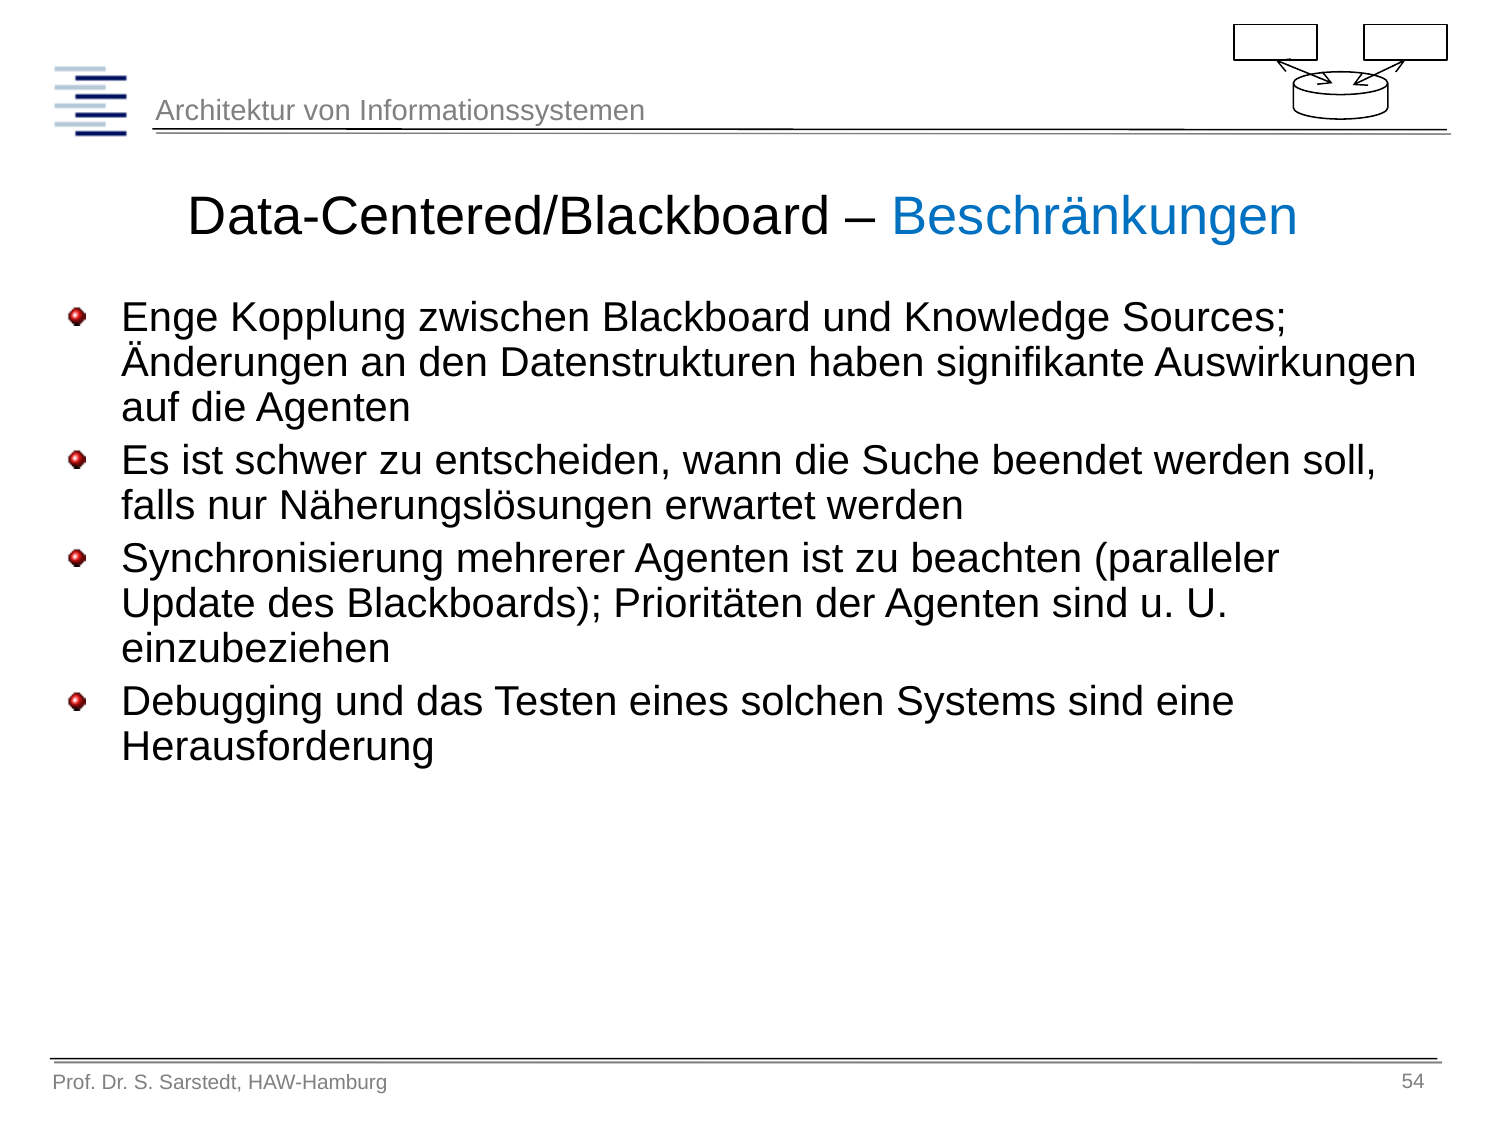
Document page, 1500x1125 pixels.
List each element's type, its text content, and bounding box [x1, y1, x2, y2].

text_box [1320, 71, 1361, 94]
picture [65, 304, 86, 326]
text_box [1234, 24, 1317, 60]
text_box [1364, 24, 1447, 60]
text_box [1292, 42, 1316, 101]
list Enge Kopplung zwischen Blackboard und Knowledge Sources; Änderungen an den Datenstrukturen haben signifikante Auswirkungen auf die Agenten Es ist schwer zu entscheiden, wann die Suche beendet werden soll, falls nur Näherungslösungen erwartet werden Synchronisierung mehrerer Agenten ist zu beachten (paralleler Update des Blackboards); Prioritäten der Agenten sind u. U. einzubeziehen Debugging und das Testen eines solchen Systems sind eine Herausforderung [49, 287, 1438, 1048]
picture [65, 447, 86, 469]
picture [65, 689, 86, 711]
picture [46, 58, 141, 148]
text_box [1366, 45, 1392, 100]
text_box [1293, 93, 1388, 120]
title Data-Centered/Blackboard – Beschränkungen [49, 174, 1438, 251]
picture [65, 546, 86, 567]
